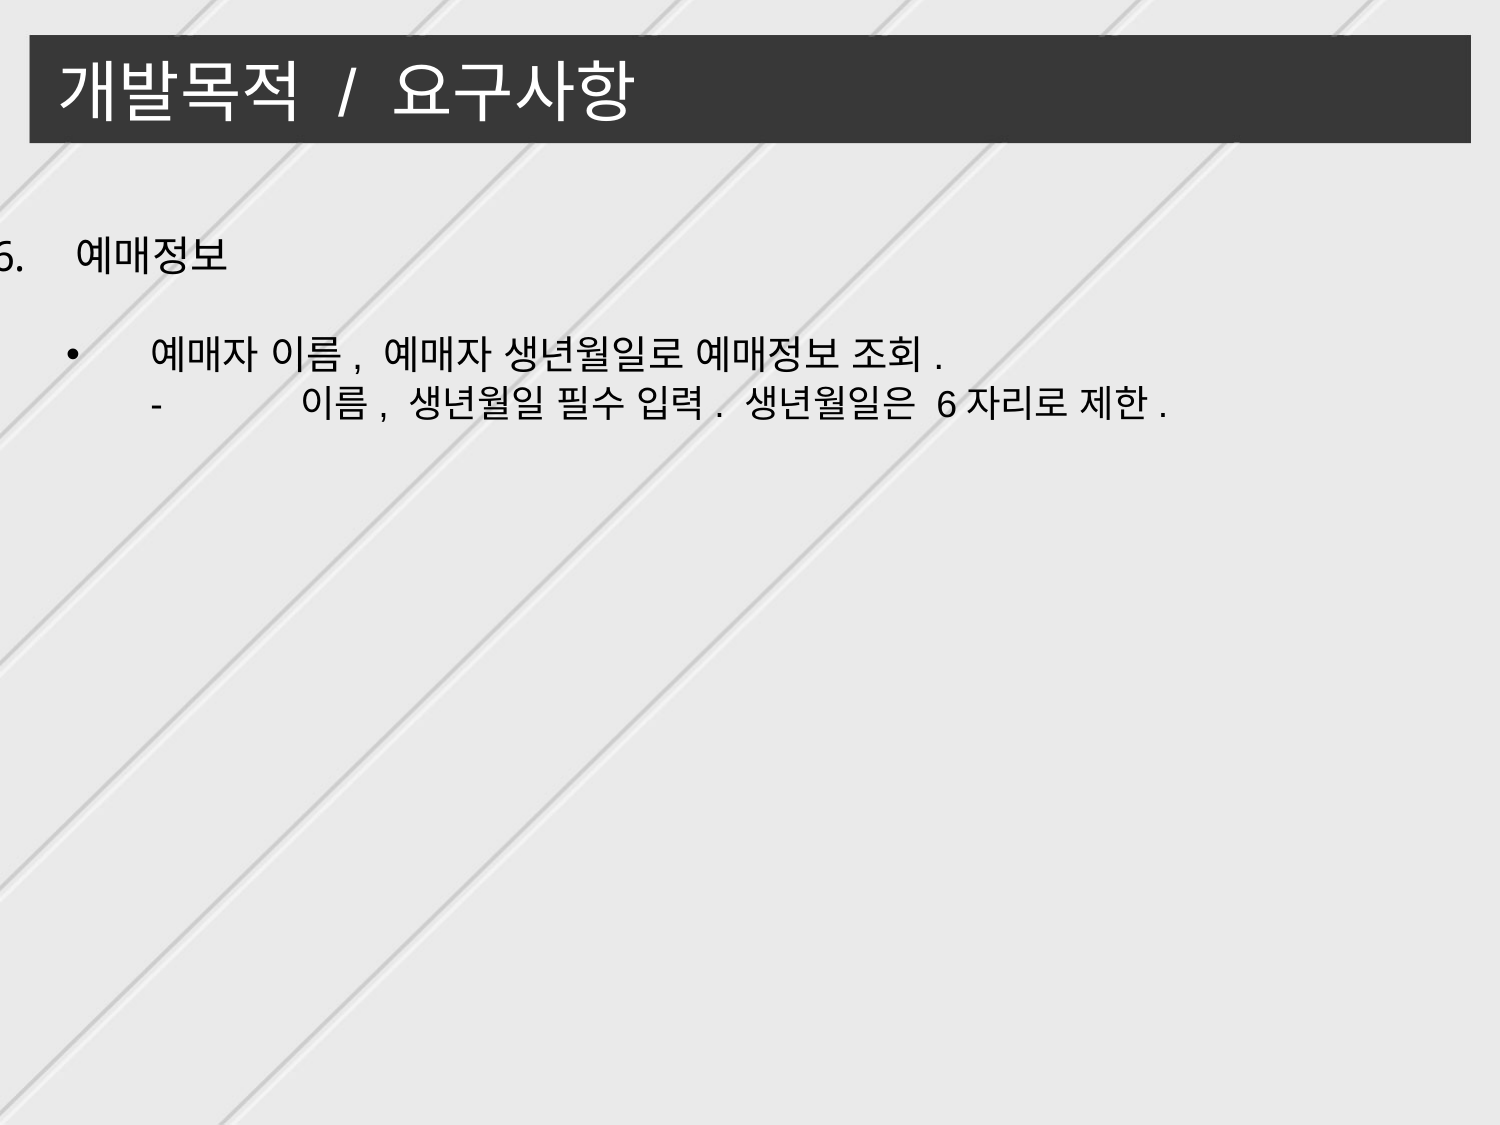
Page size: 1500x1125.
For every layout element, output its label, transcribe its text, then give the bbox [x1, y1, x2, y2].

picture [0, 0, 1500, 1125]
text_box 예매정보 예매자 이름, 예매자 생년월일로 예매정보 조회. - 이름, 생년월일 필수 입력. 생년월일은 6자리로 제한. [0, 222, 1352, 433]
text_box 개발목적 / 요구사항 [42, 42, 653, 137]
